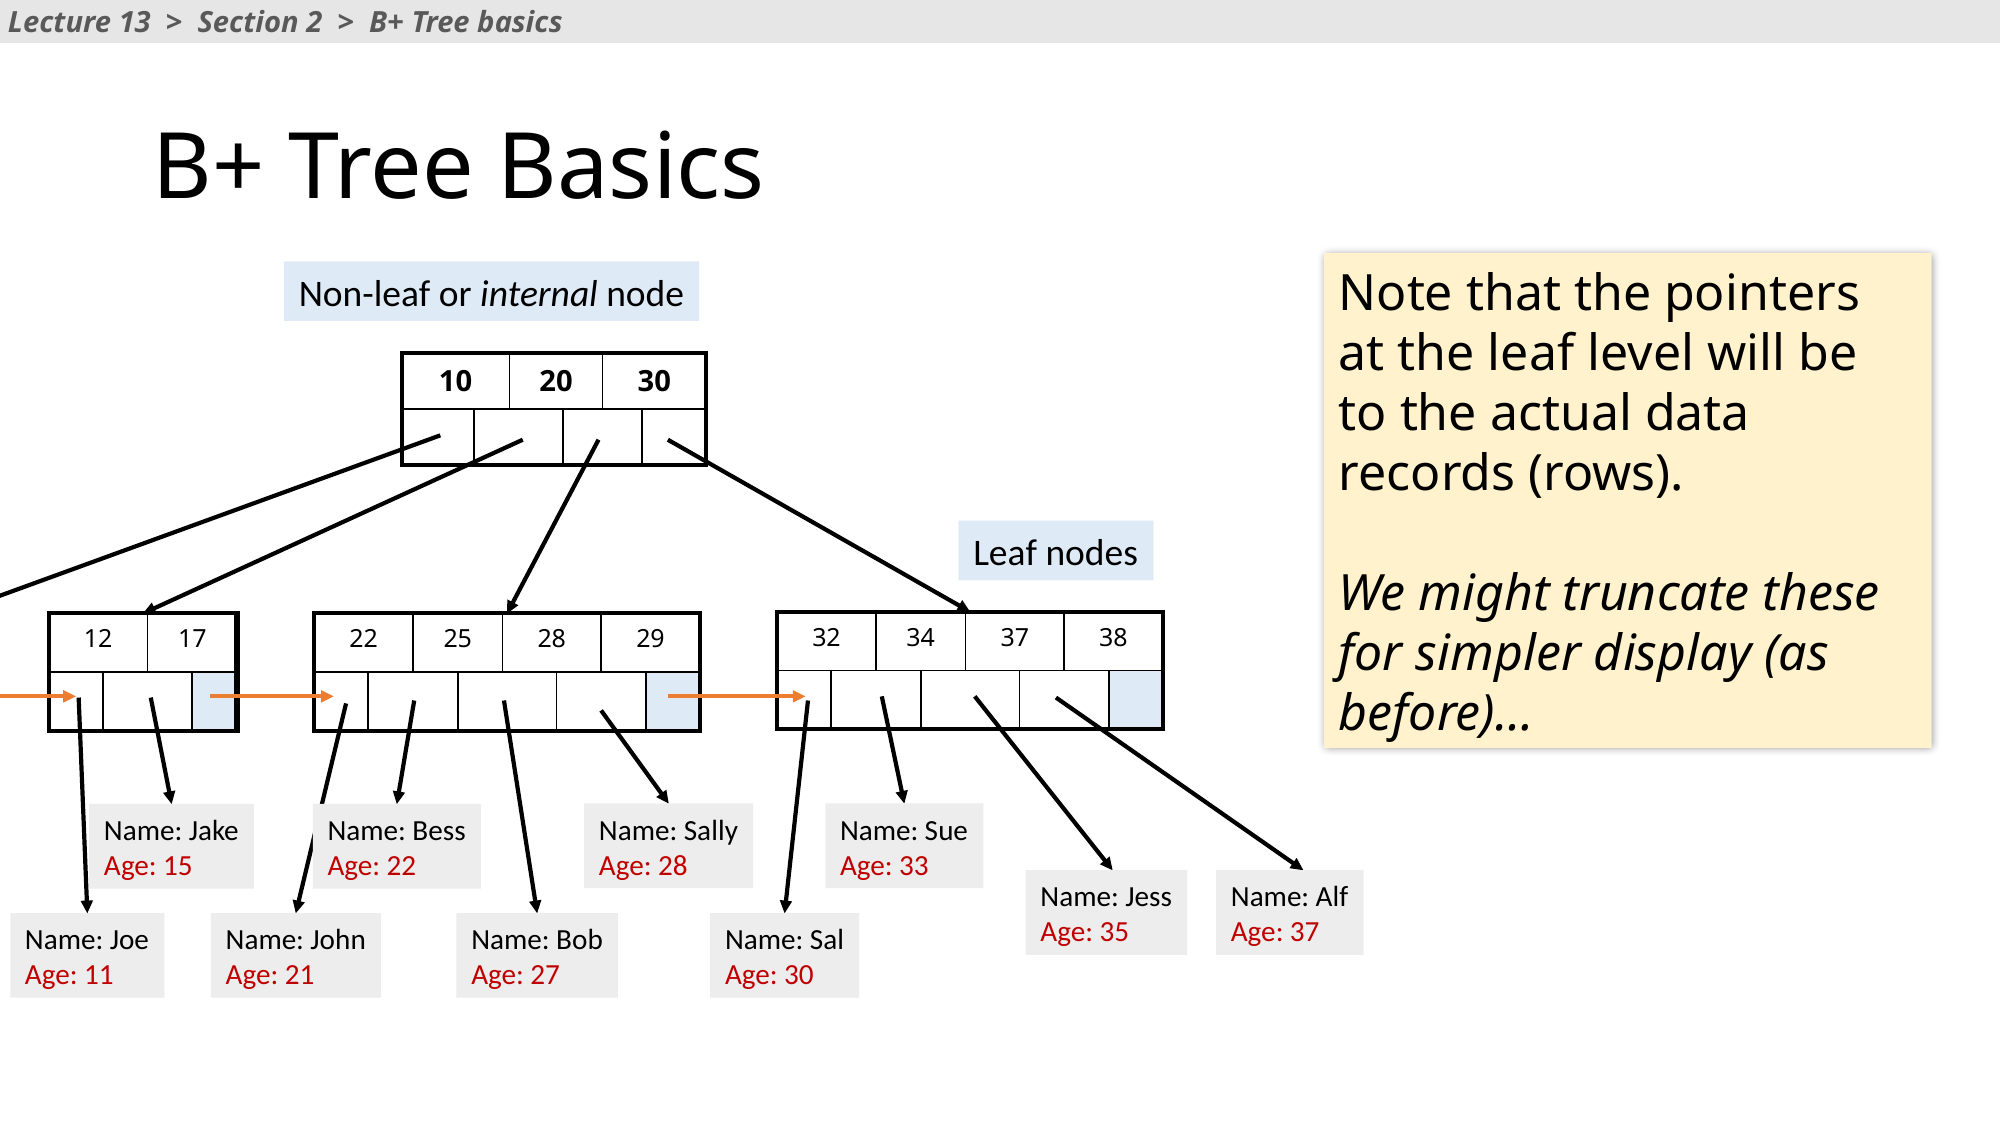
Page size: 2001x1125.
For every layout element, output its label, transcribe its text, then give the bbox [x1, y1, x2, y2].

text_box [0, 0, 2000, 47]
table_cell [564, 410, 641, 463]
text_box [974, 696, 1113, 871]
text_box Leaf nodes [971, 520, 1154, 581]
table_cell [193, 673, 234, 729]
text_box Name: John Age: 21 [210, 913, 381, 998]
table_header 29 [602, 615, 698, 671]
table_cell [475, 410, 562, 439]
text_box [0, 435, 441, 603]
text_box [78, 697, 88, 914]
table_cell [404, 410, 473, 439]
table_header 37 [966, 614, 1063, 670]
text_box Name: Bob Age: 27 [456, 913, 618, 998]
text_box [150, 697, 172, 804]
text_box Name: Jake Age: 15 [89, 803, 254, 889]
table_cell [557, 673, 645, 729]
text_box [295, 703, 347, 914]
table_cell [369, 673, 457, 729]
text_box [503, 700, 538, 914]
table_cell [459, 673, 556, 729]
table_cell [104, 673, 191, 729]
table_header 30 [603, 355, 704, 408]
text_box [601, 710, 669, 804]
table_cell [922, 671, 1019, 727]
table_header 20 [510, 355, 602, 408]
table_header 34 [877, 614, 965, 670]
table_header 17 [148, 615, 234, 671]
text_box Name: Bess Age: 22 [347, 803, 481, 889]
table_cell [316, 673, 367, 729]
table_header 22 [316, 615, 412, 671]
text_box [142, 439, 523, 614]
text_box Non-leaf or internal node [283, 261, 700, 321]
table_header 10 [404, 355, 509, 408]
table_header 12 [51, 615, 147, 671]
table_cell [1020, 671, 1108, 696]
text_box Name: Sally Age: 28 [584, 803, 754, 889]
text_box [396, 700, 415, 804]
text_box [667, 439, 971, 612]
table_header 25 [414, 615, 502, 671]
table_cell [51, 673, 102, 729]
table_header 28 [503, 615, 600, 671]
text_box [1055, 697, 1304, 871]
text_box Name: Sal Age: 30 [710, 913, 860, 998]
text_box Name: Jess Age: 35 [1025, 871, 1188, 955]
table_cell [643, 410, 704, 463]
table_header 32 [779, 614, 875, 670]
text_box Note that the pointers at the leaf level will be to the actual data records (rows). We might truncate these for simpler display (as before)… [1324, 253, 1932, 748]
table_cell [1110, 671, 1161, 697]
table_header 38 [1065, 614, 1161, 670]
table_cell [647, 673, 698, 729]
table_cell [779, 671, 830, 727]
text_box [784, 700, 808, 914]
title B+ Tree Basics [137, 59, 1863, 278]
text_box Name: Alf Age: 37 [1216, 870, 1364, 955]
table_cell [832, 671, 920, 727]
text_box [523, 439, 599, 614]
text_box Name: Joe Age: 11 [10, 913, 165, 998]
text_box Name: Sue Age: 33 [825, 803, 984, 889]
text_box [881, 696, 905, 804]
